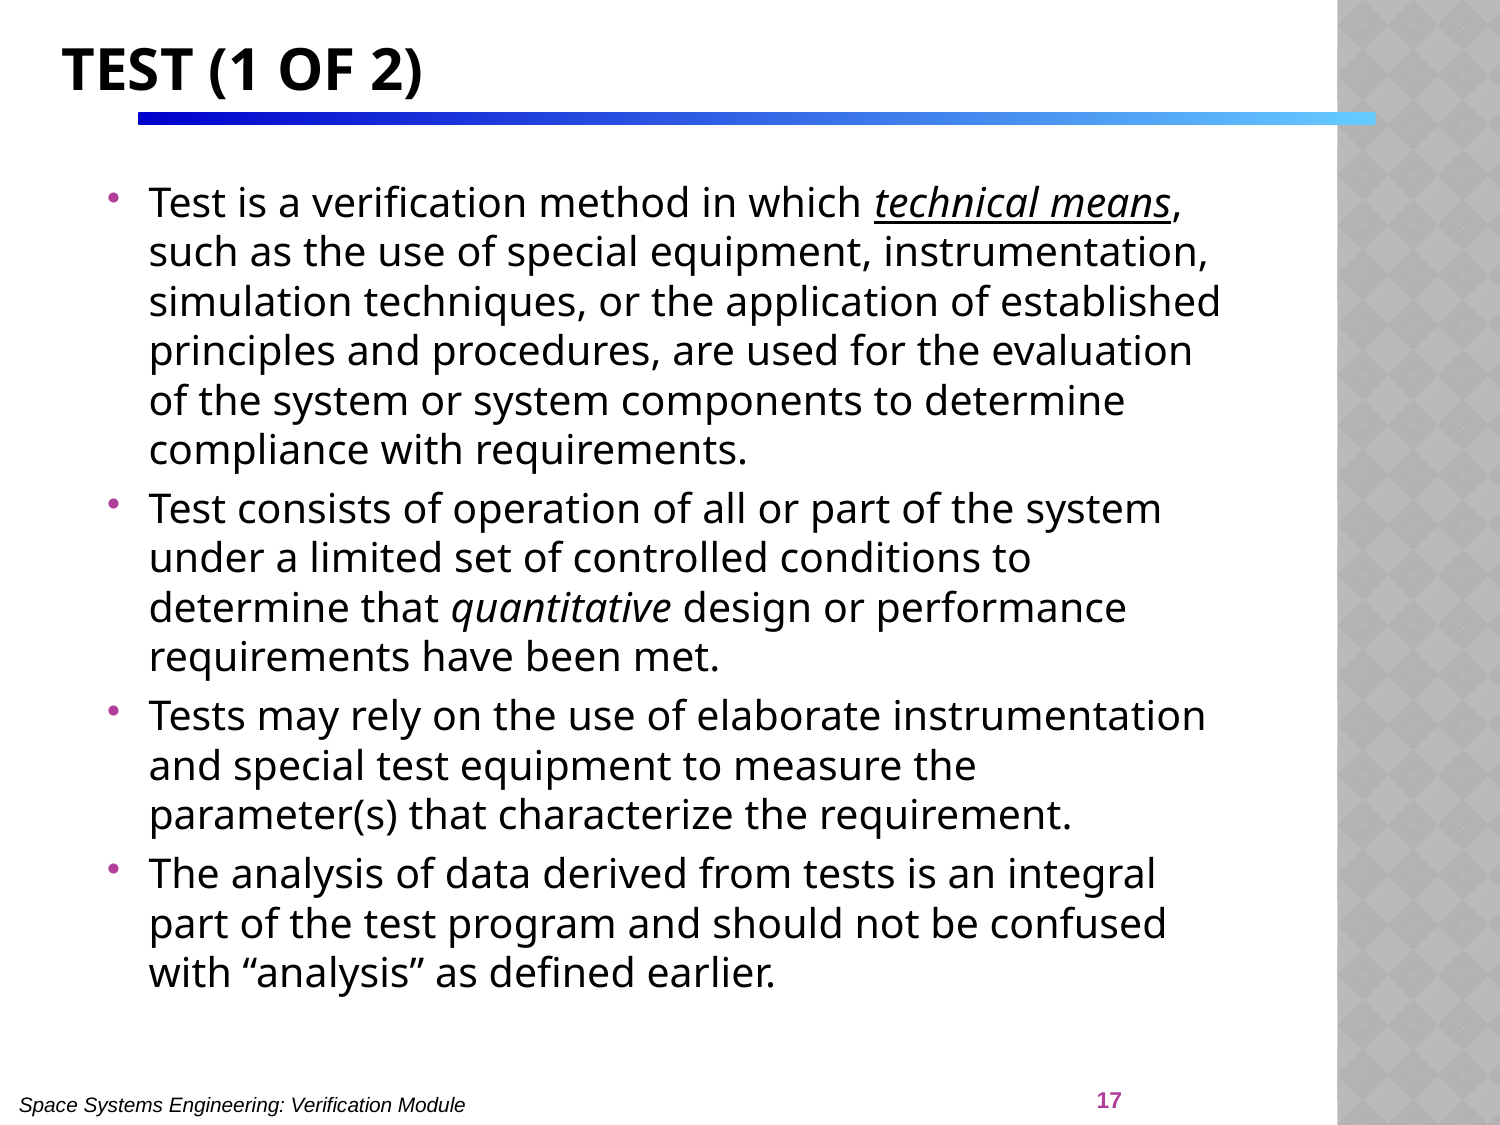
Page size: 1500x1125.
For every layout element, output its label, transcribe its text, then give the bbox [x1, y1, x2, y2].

slide_number 17 [1025, 1075, 1123, 1113]
title Test (1 of 2) [54, 20, 684, 103]
list Test is a verification method in which technical means, such as the use of special equipment, instrumentation, simulation techniques, or the application of established principles and procedures, are used for the evaluation of the system or system components to determine compliance with requirements. Test consists of operation of all or part of the system under a limited set of controlled conditions to determine that quantitative design or performance requirements have been met. Tests may rely on the use of elaborate instrumentation and special test equipment to measure the parameter(s) that characterize the requirement. The analysis of data derived from tests is an integral part of the test program and should not be confused with “analysis” as defined earlier. [93, 168, 1243, 1082]
